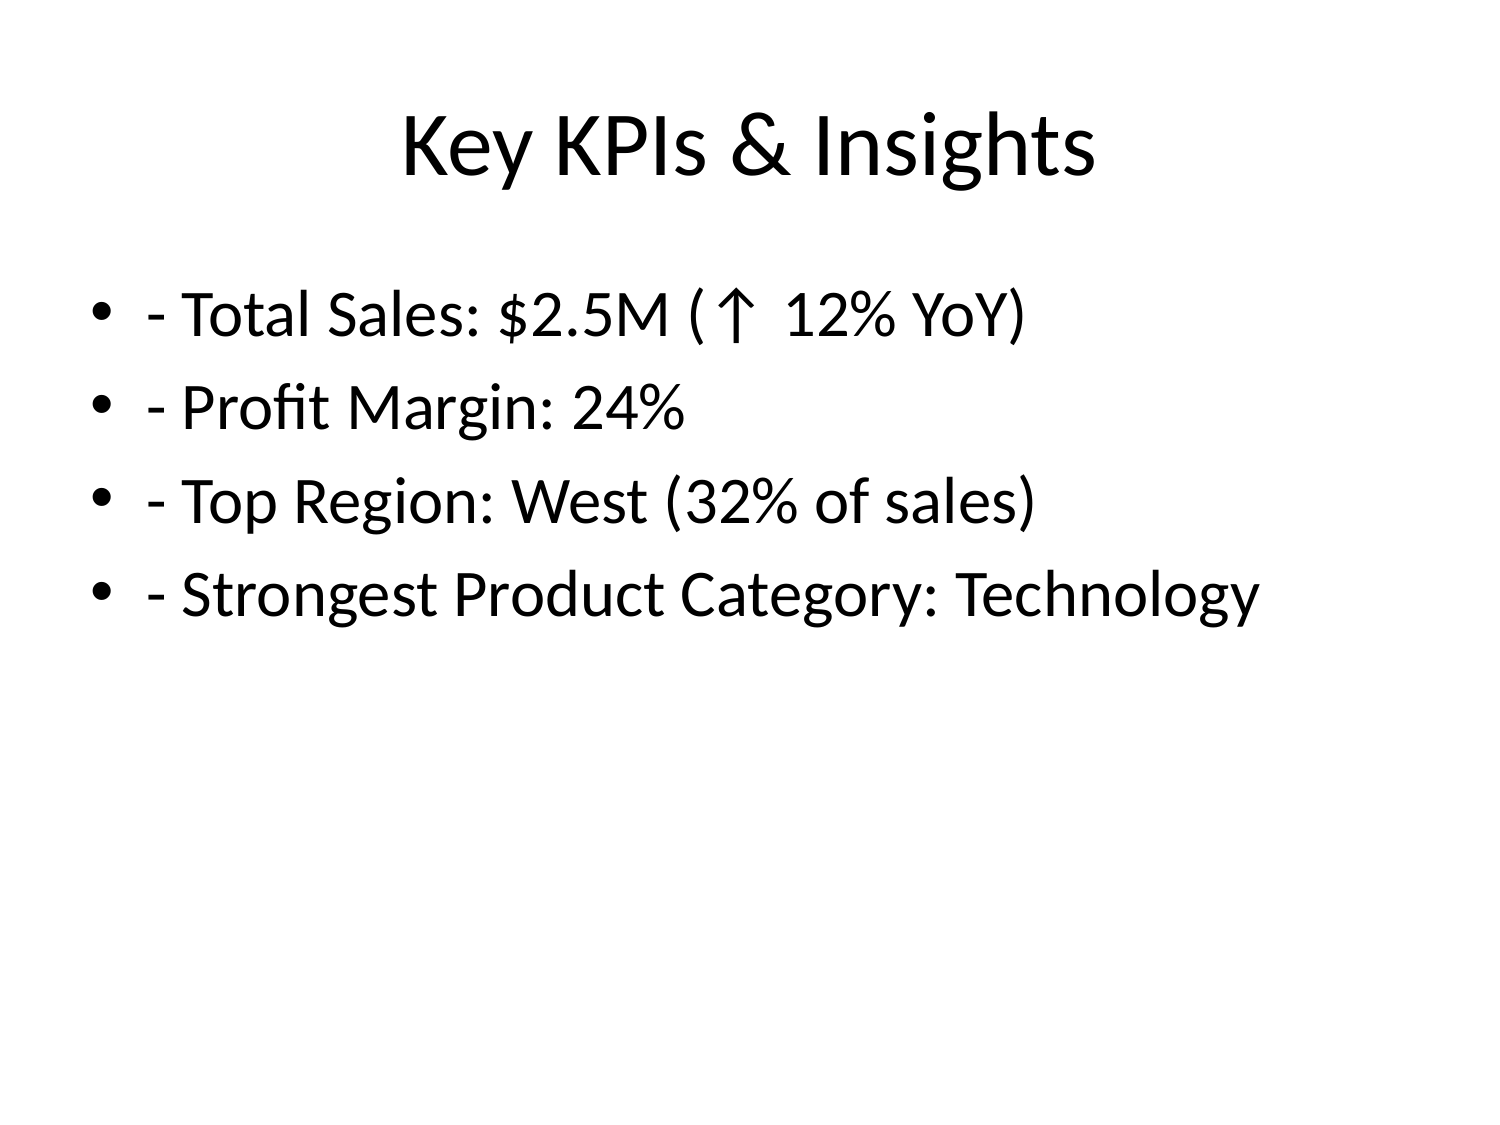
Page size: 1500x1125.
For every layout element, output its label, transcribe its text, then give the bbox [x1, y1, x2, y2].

list - Total Sales: $2.5M (↑ 12% YoY) - Profit Margin: 24% - Top Region: West (32% of sales) - Strongest Product Category: Technology [75, 262, 1425, 1005]
title Key KPIs & Insights [75, 45, 1425, 233]
